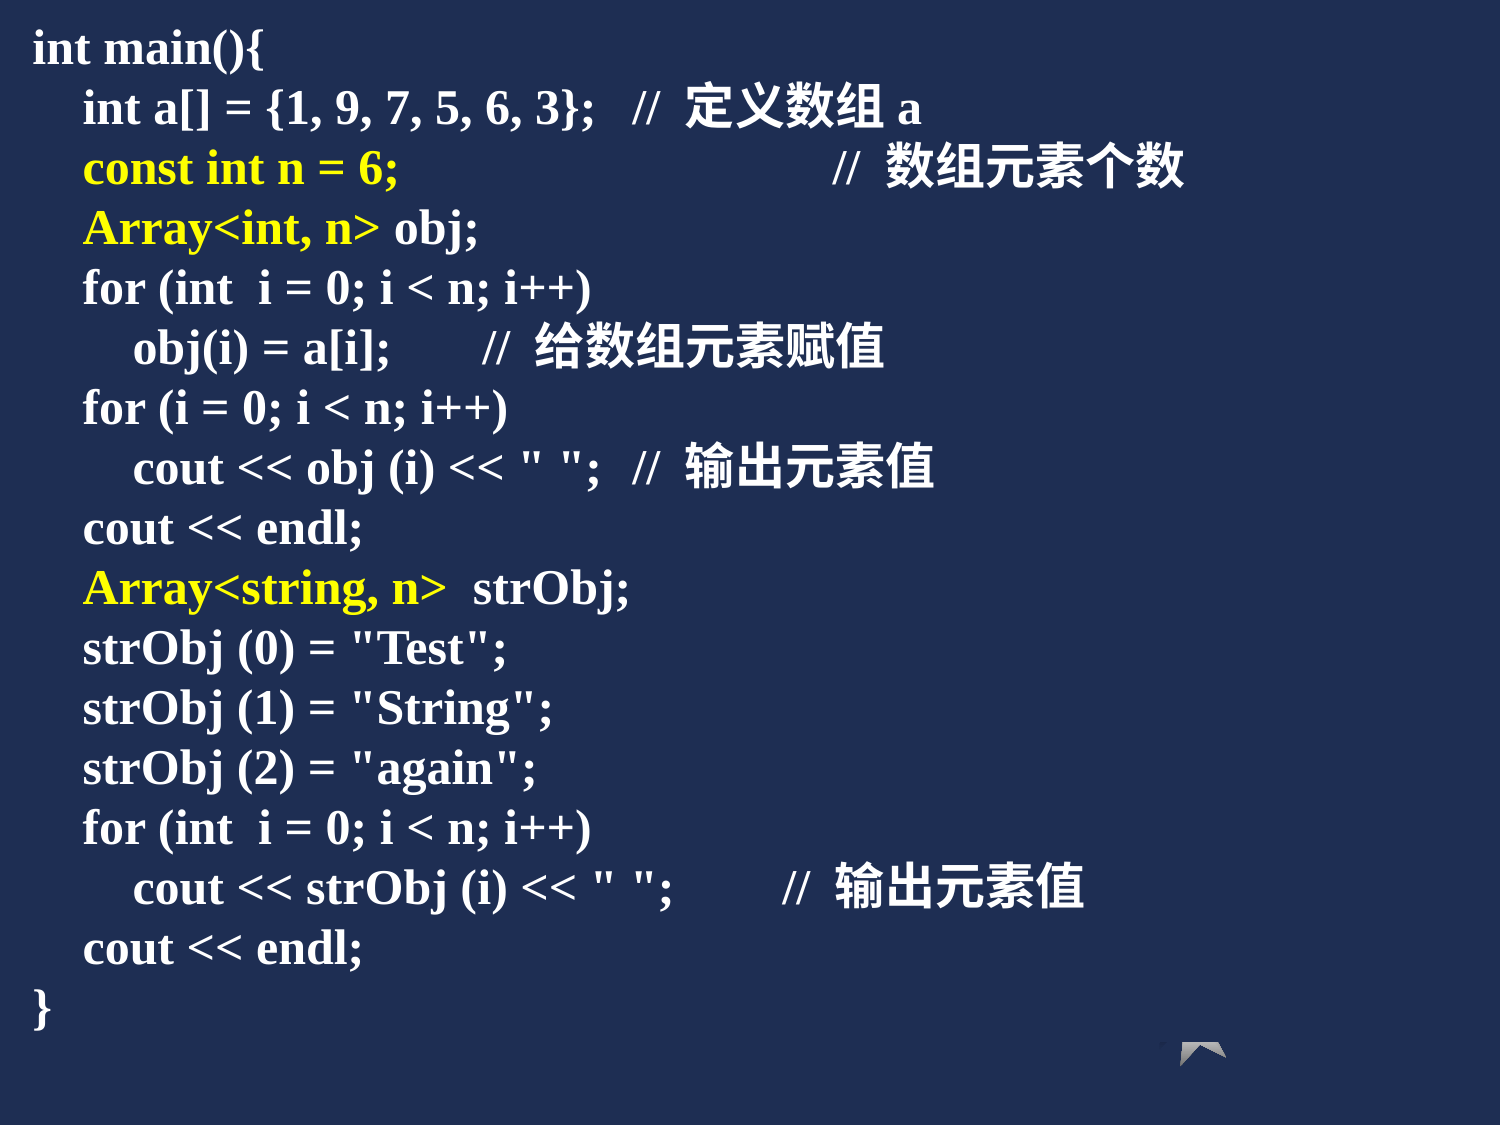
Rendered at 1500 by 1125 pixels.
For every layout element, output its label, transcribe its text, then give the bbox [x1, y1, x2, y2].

text_box int main(){ int a[] = {1, 9, 7, 5, 6, 3}; // 定义数组a const int n = 6; // 数组元素个数 Array<int, n> obj; for (int i = 0; i < n; i++) obj(i) = a[i]; // 给数组元素赋值 for (i = 0; i < n; i++) cout << obj (i) << " "; // 输出元素值 cout << endl; Array<string, n> strObj; strObj (0) = "Test"; strObj (1) = "String"; strObj (2) = "again"; for (int i = 0; i < n; i++) cout << strObj (i) << " "; // 输出元素值 cout << endl; } [17, 7, 1475, 1042]
